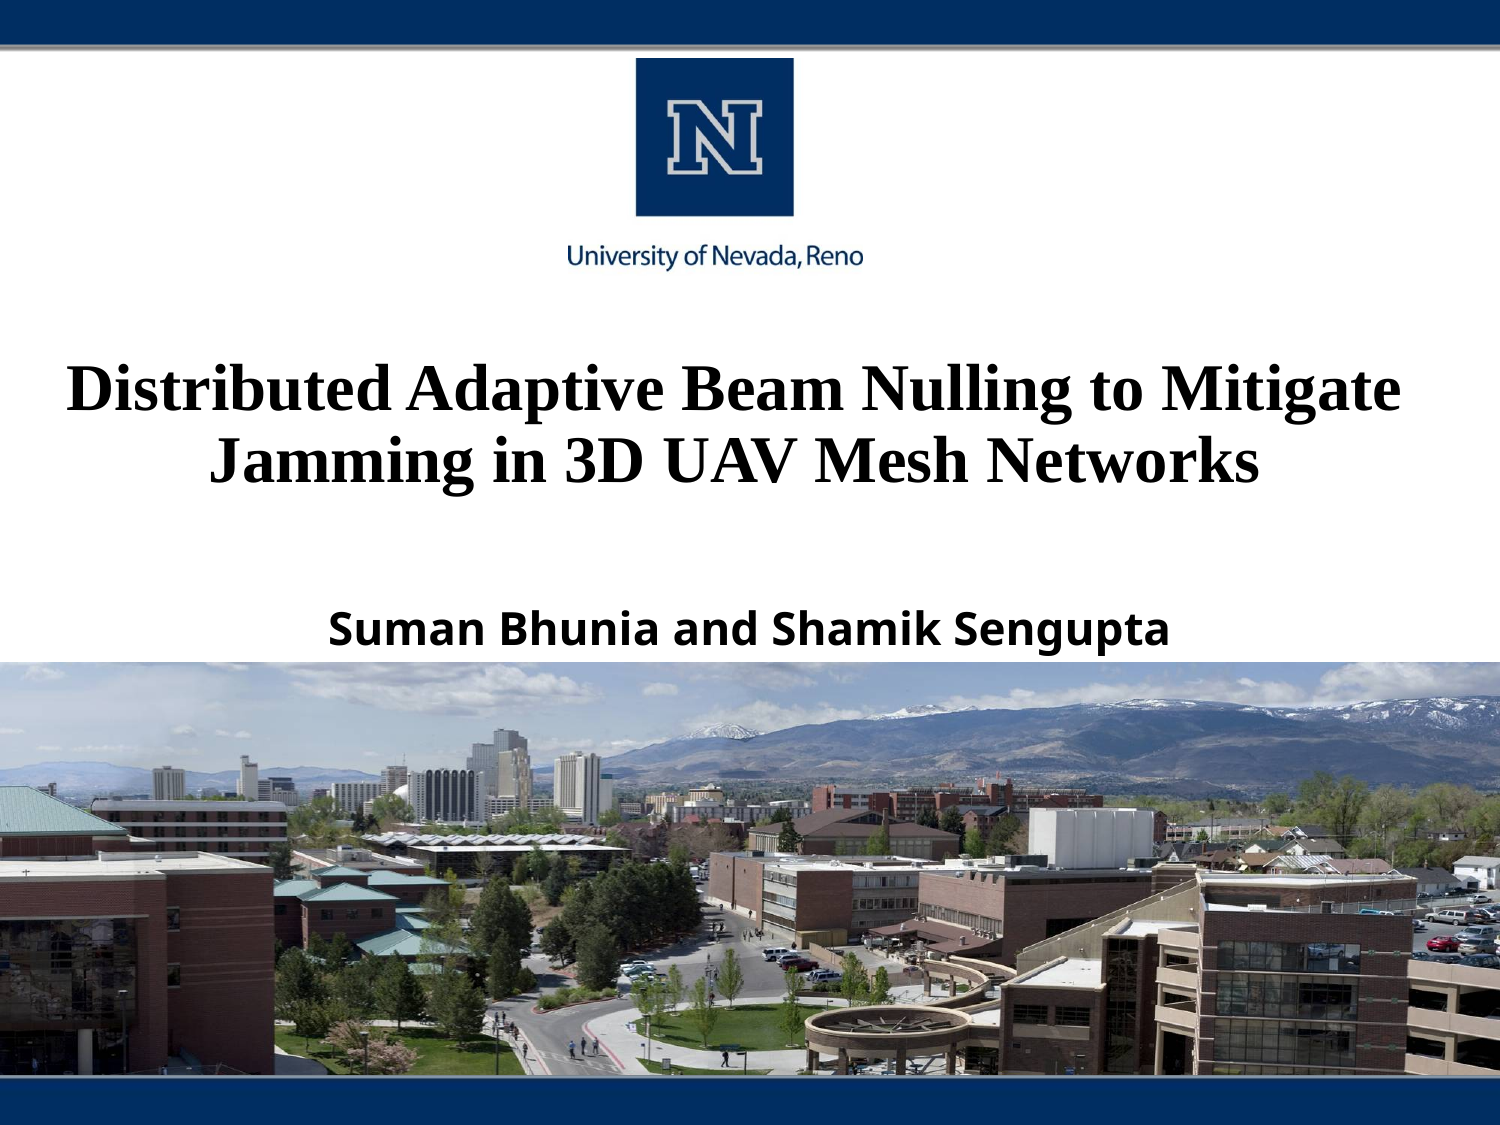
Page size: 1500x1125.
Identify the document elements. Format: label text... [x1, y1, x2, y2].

title Distributed Adaptive Beam Nulling to Mitigate Jamming in 3D UAV Mesh Networks [24, 312, 1463, 538]
subtitle Suman Bhunia and Shamik Sengupta [12, 575, 1488, 663]
picture [0, 662, 1500, 1125]
picture [0, 0, 1500, 276]
